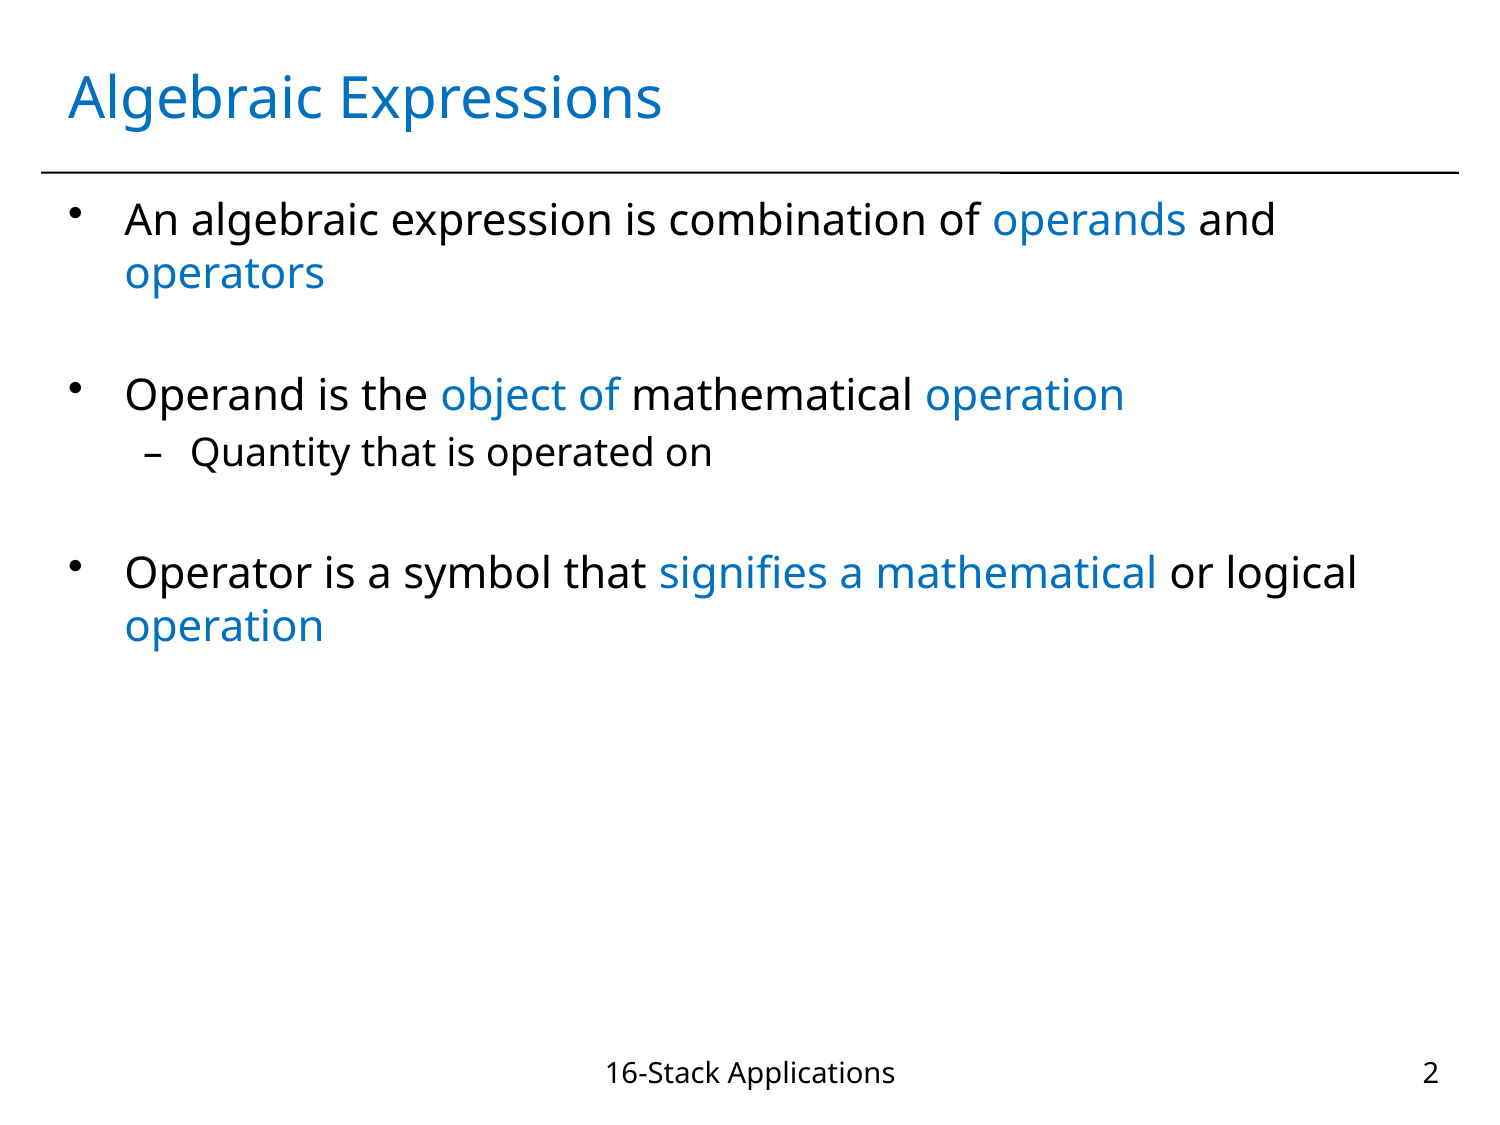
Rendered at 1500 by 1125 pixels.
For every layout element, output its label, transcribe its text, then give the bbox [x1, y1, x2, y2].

slide_number 2 [1104, 1046, 1455, 1125]
title Algebraic Expressions [52, 30, 1448, 159]
footer 16-Stack Applications [502, 1046, 999, 1125]
list An algebraic expression is combination of operands and operators Operand is the object of mathematical operation Quantity that is operated on Operator is a symbol that signifies a mathematical or logical operation [52, 184, 1448, 1024]
